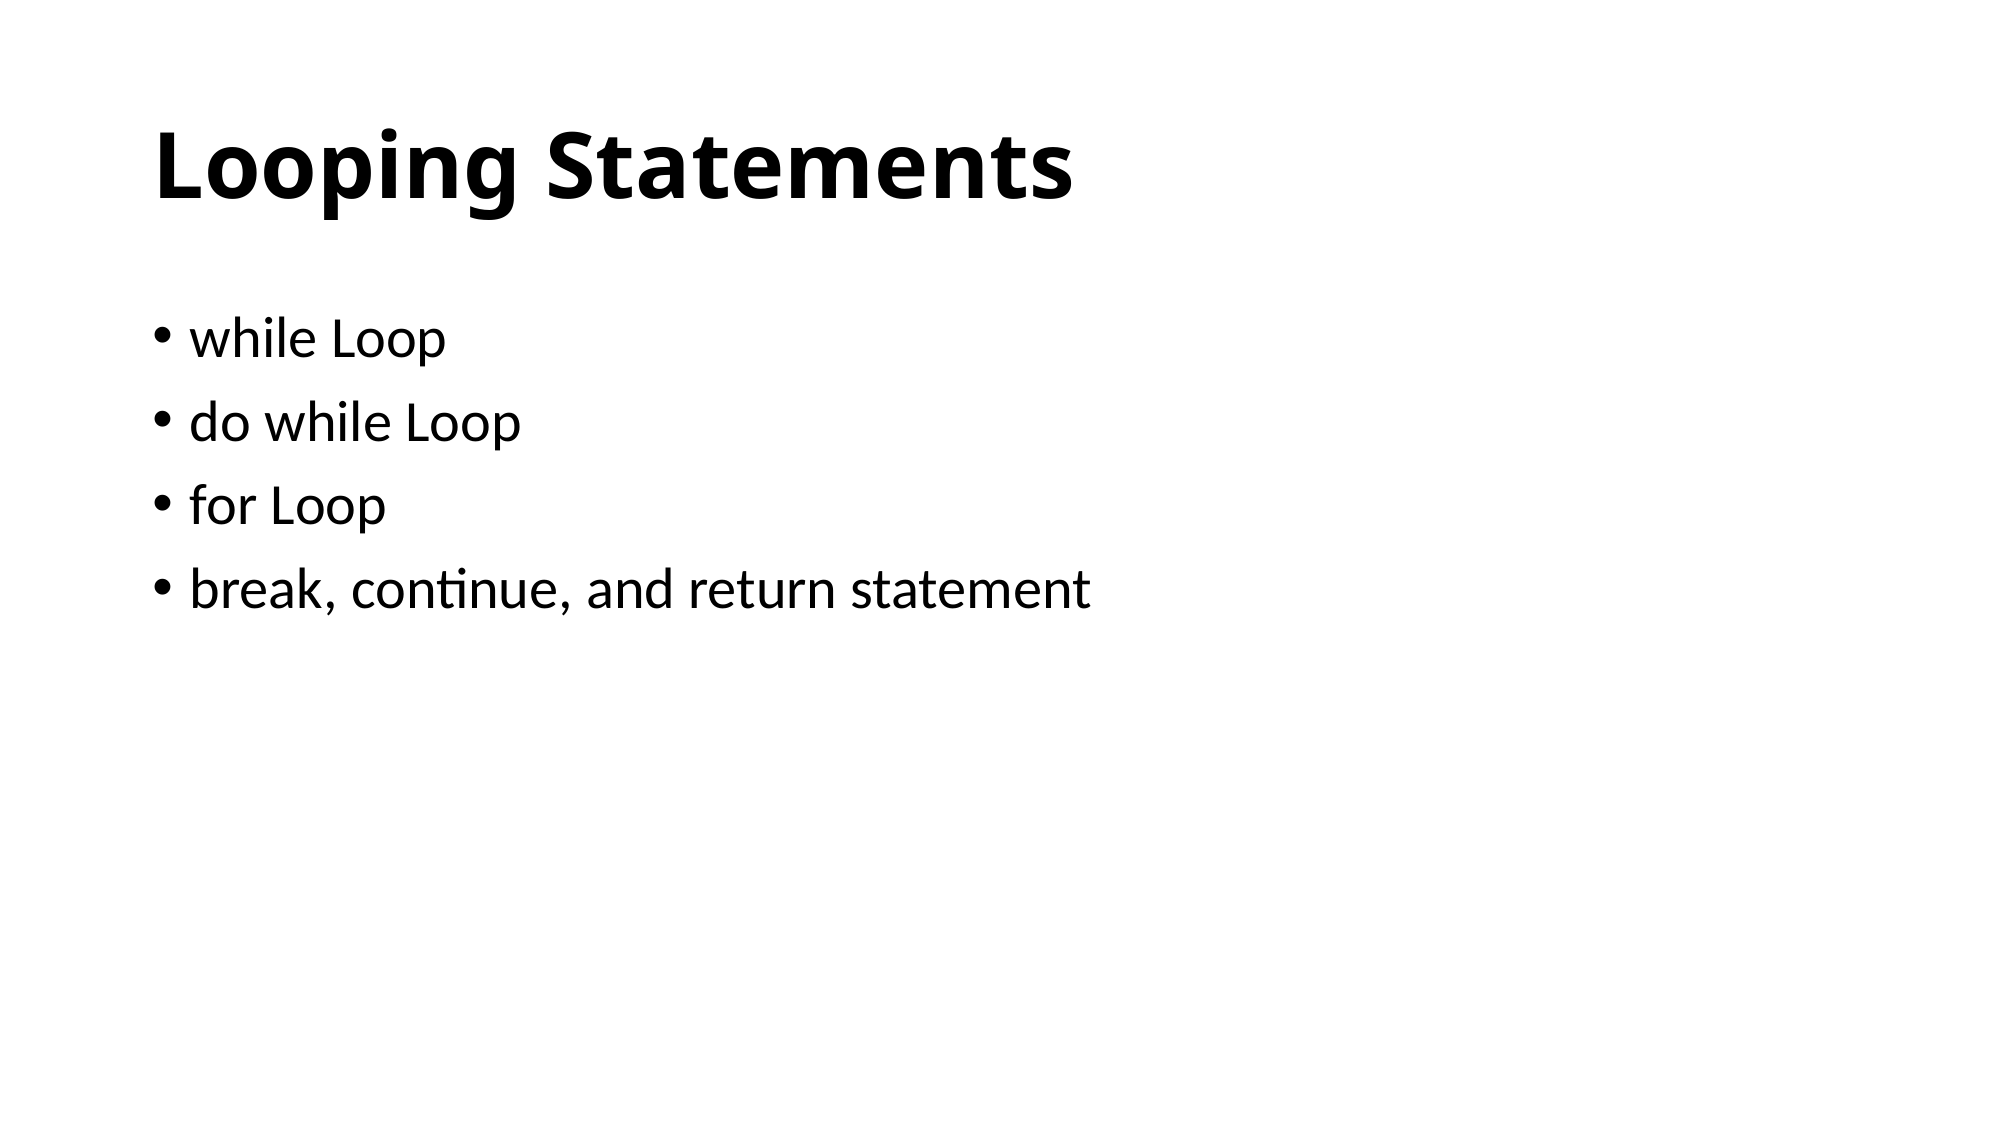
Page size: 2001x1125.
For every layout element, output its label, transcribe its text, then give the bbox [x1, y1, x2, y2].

title Looping Statements [137, 59, 1863, 278]
list while Loop do while Loop for Loop break, continue, and return statement [137, 299, 1863, 1014]
